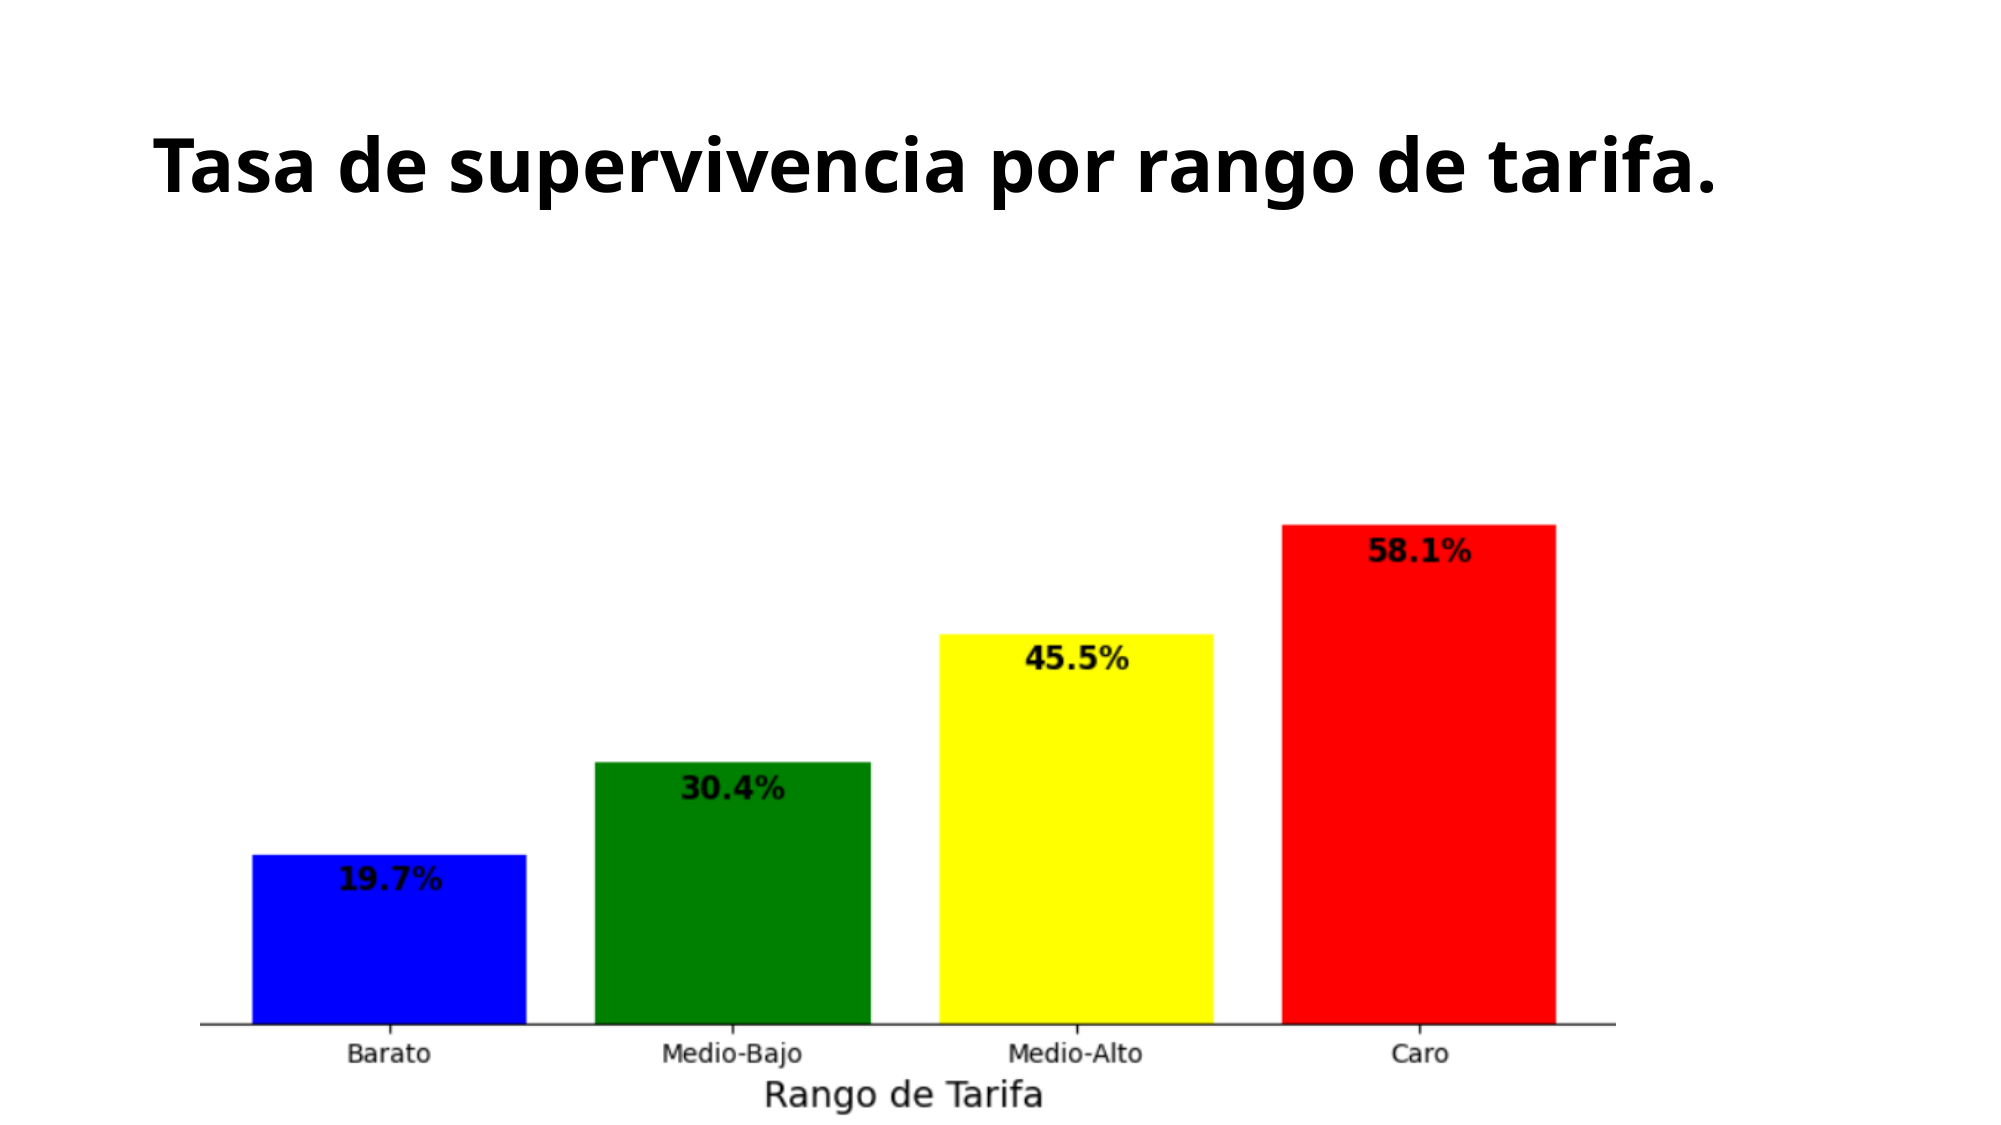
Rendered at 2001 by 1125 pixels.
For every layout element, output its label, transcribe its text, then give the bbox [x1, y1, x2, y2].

title Tasa de supervivencia por rango de tarifa. [137, 59, 1863, 278]
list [199, 213, 1616, 1125]
